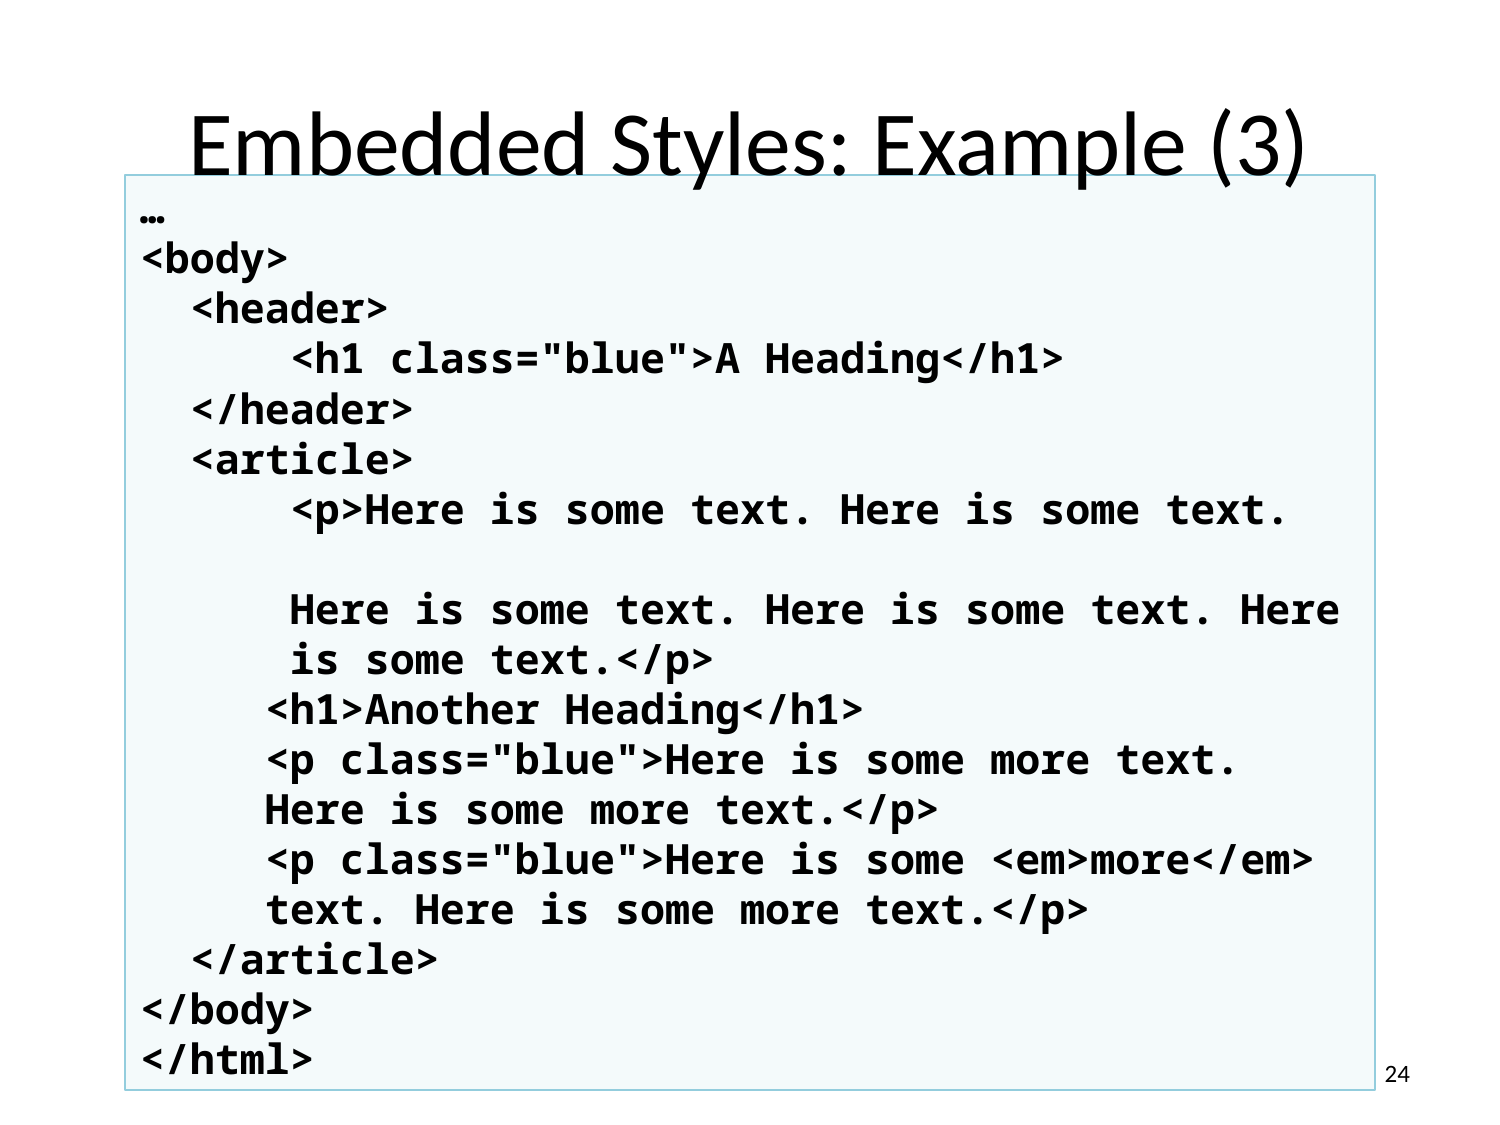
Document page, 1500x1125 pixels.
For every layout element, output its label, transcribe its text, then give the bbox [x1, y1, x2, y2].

slide_number 24 [1074, 1042, 1425, 1103]
title Embedded Styles: Example (3) [75, 45, 1425, 233]
text_box … <body> <header> <h1 class="blue">A Heading</h1> </header> <article> <p>Here is some text. Here is some text. Here is some text. Here is some text. Here is some text.</p> <h1>Another Heading</h1> <p class="blue">Here is some more text. Here is some more text.</p> <p class="blue">Here is some <em>more</em> text. Here is some more text.</p> </article> </body> </html> [125, 233, 1375, 1090]
